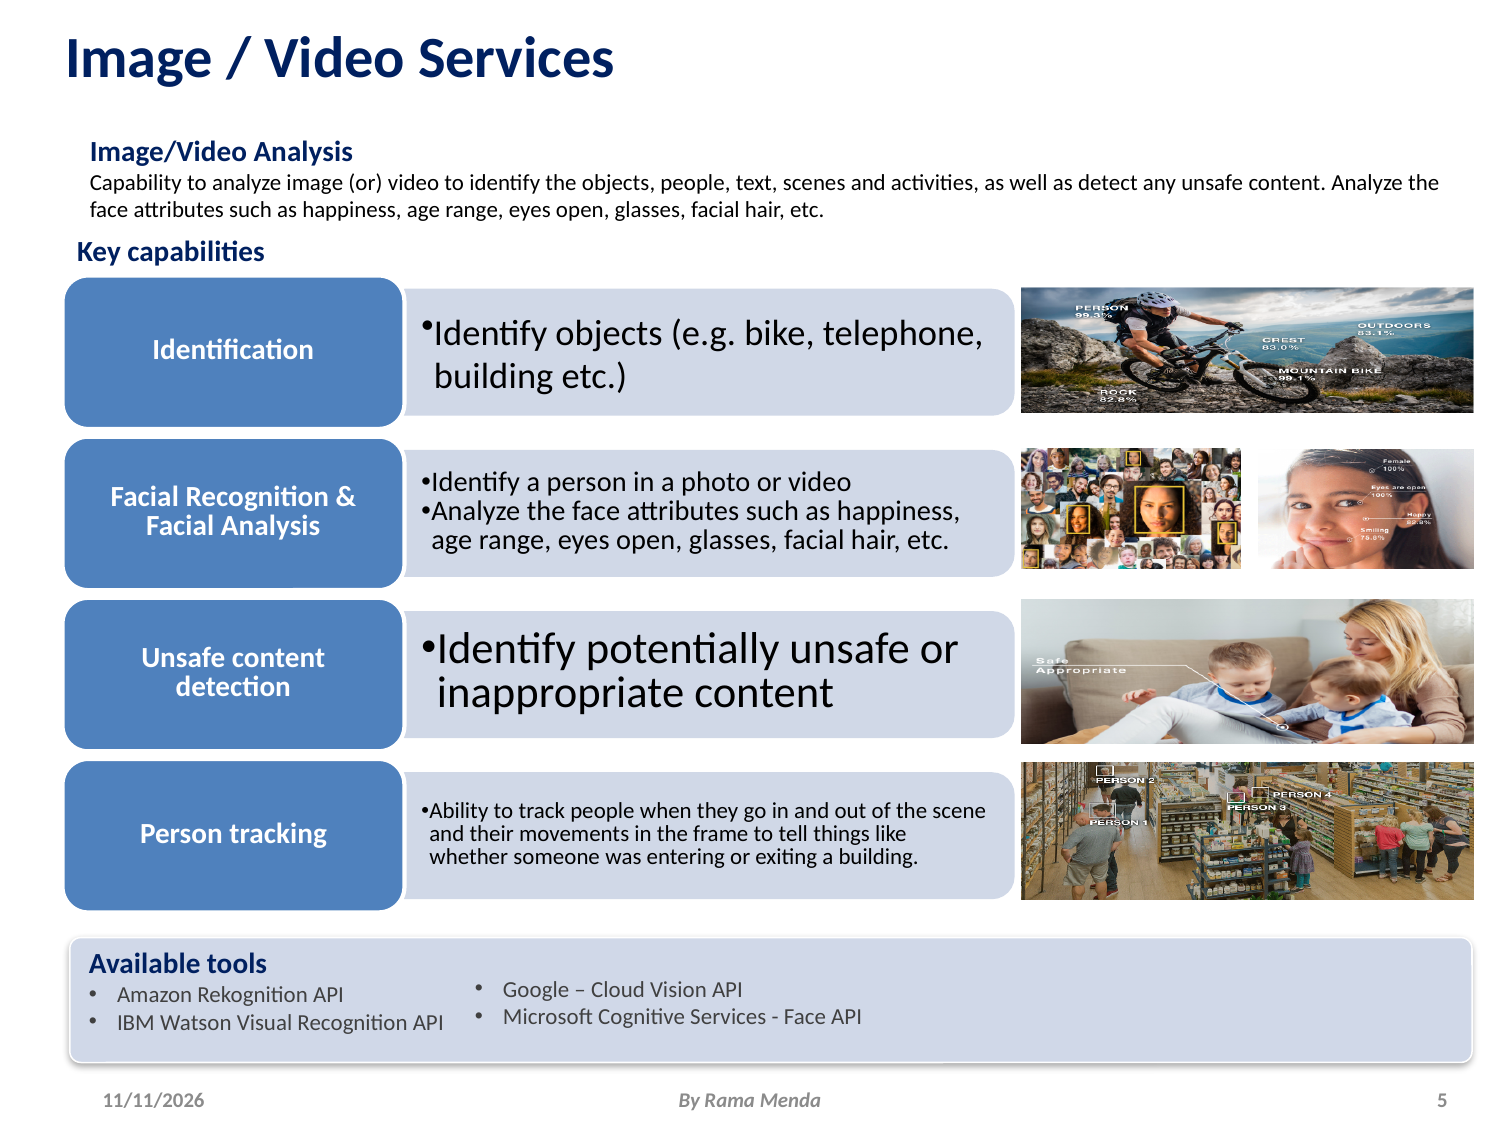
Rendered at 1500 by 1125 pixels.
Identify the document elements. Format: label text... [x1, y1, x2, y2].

picture [1021, 287, 1474, 413]
picture [1257, 449, 1474, 569]
text_box Image/Video Analysis Capability to analyze image (or) video to identify the objects, people, text, scenes and activities, as well as detect any unsafe content. Analyze the face attributes such as happiness, age range, eyes open, glasses, facial hair, etc. [75, 125, 1478, 258]
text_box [62, 275, 1013, 913]
text_box Google – Cloud Vision API Microsoft Cognitive Services - Face API [459, 966, 888, 1037]
text_box Available tools Amazon Rekognition API IBM Watson Visual Recognition API [74, 937, 540, 1043]
text_box [68, 936, 1473, 1064]
picture [1021, 448, 1241, 569]
text_box Key capabilities [62, 224, 975, 274]
title Image / Video Services [50, 7, 1463, 100]
slide_number 5 [1390, 1087, 1463, 1110]
picture [1021, 762, 1474, 900]
footer By Rama Menda [512, 1087, 988, 1110]
picture [1021, 599, 1474, 744]
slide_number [87, 1087, 425, 1110]
